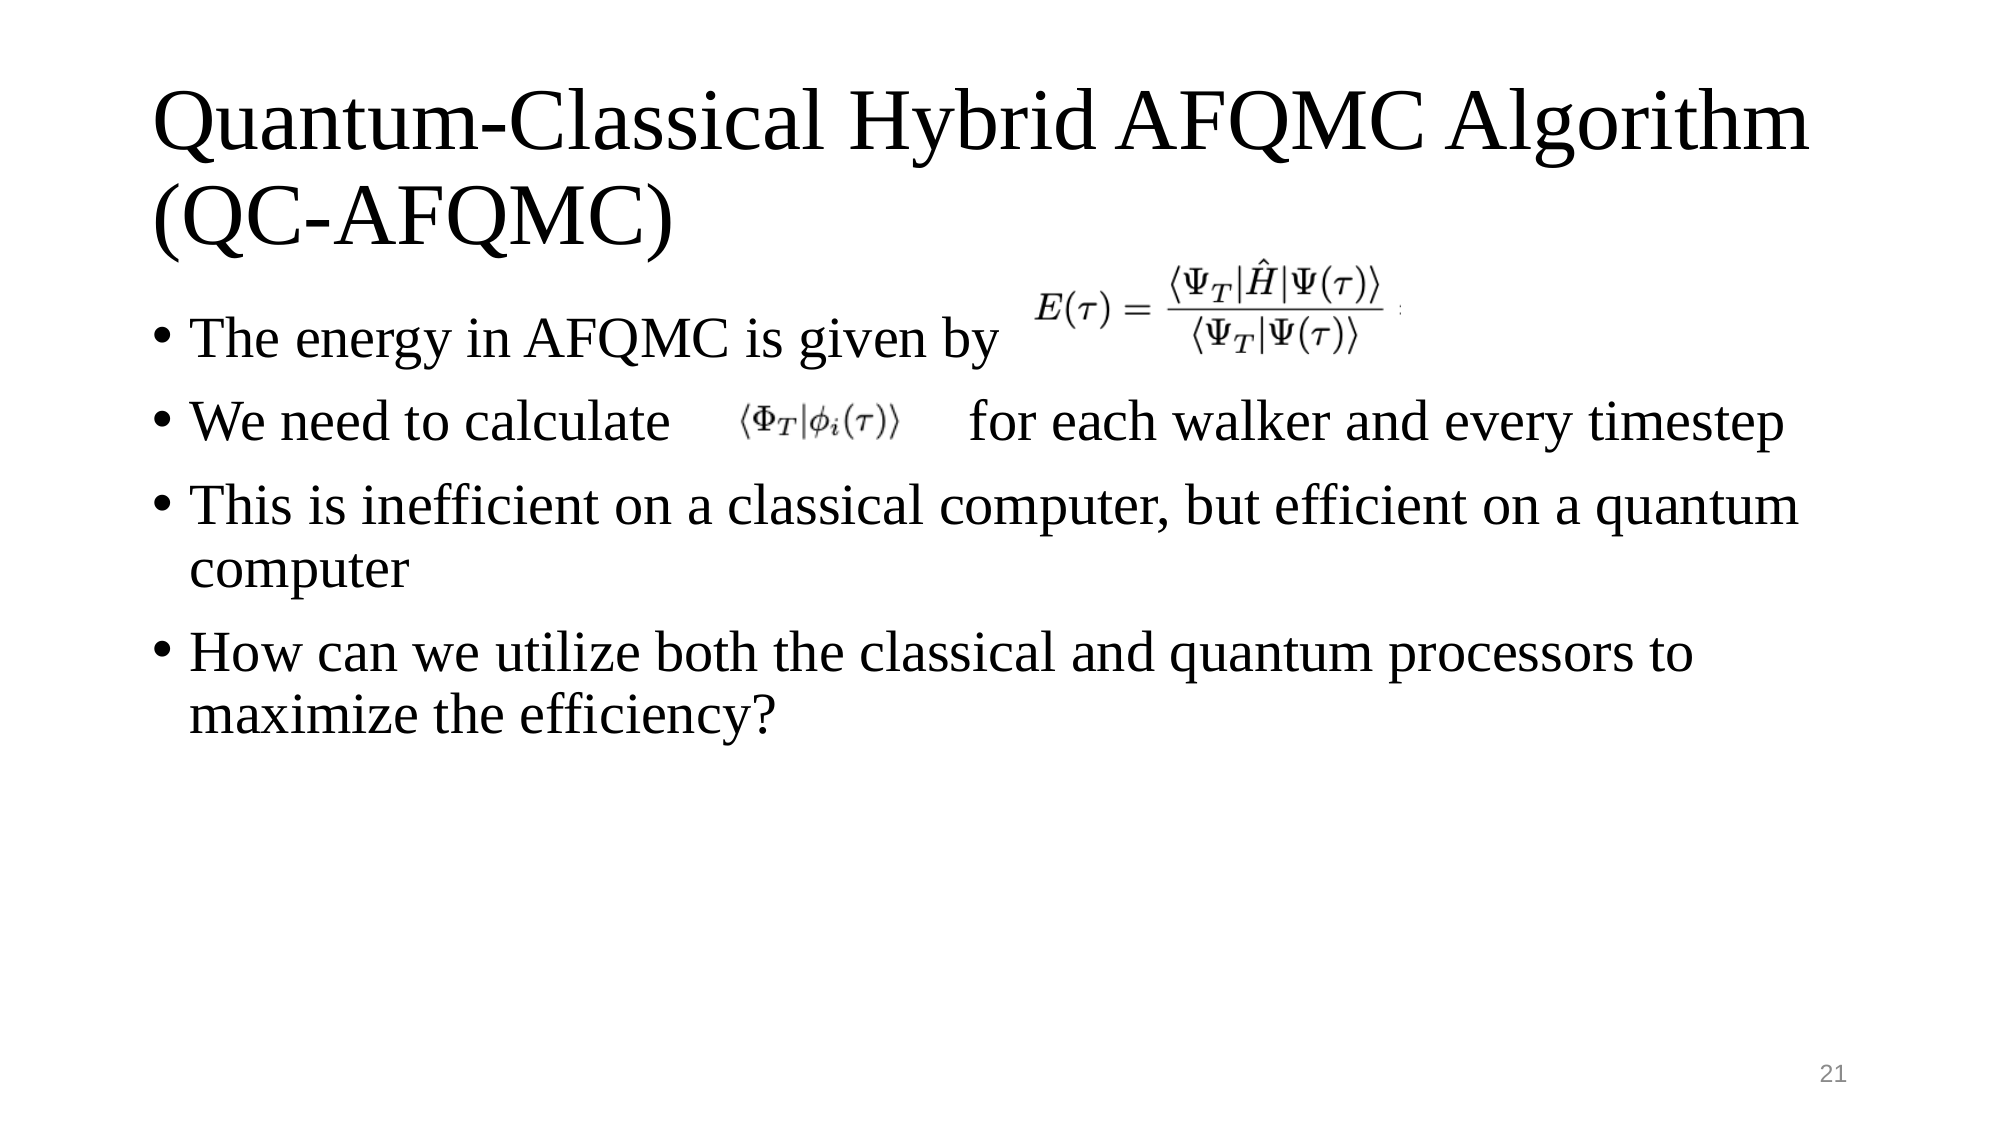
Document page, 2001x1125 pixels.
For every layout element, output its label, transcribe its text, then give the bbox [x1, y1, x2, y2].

title Quantum-Classical Hybrid AFQMC Algorithm (QC-AFQMC) [137, 59, 1863, 278]
slide_number 21 [1412, 1042, 1863, 1103]
list The energy in AFQMC is given by: We need to calculate for each walker and every timestep This is inefficient on a classical computer, but efficient on a quantum computer How can we utilize both the classical and quantum processors to maximize the efficiency? [137, 299, 1863, 1014]
picture [706, 383, 921, 460]
picture [999, 239, 1401, 384]
